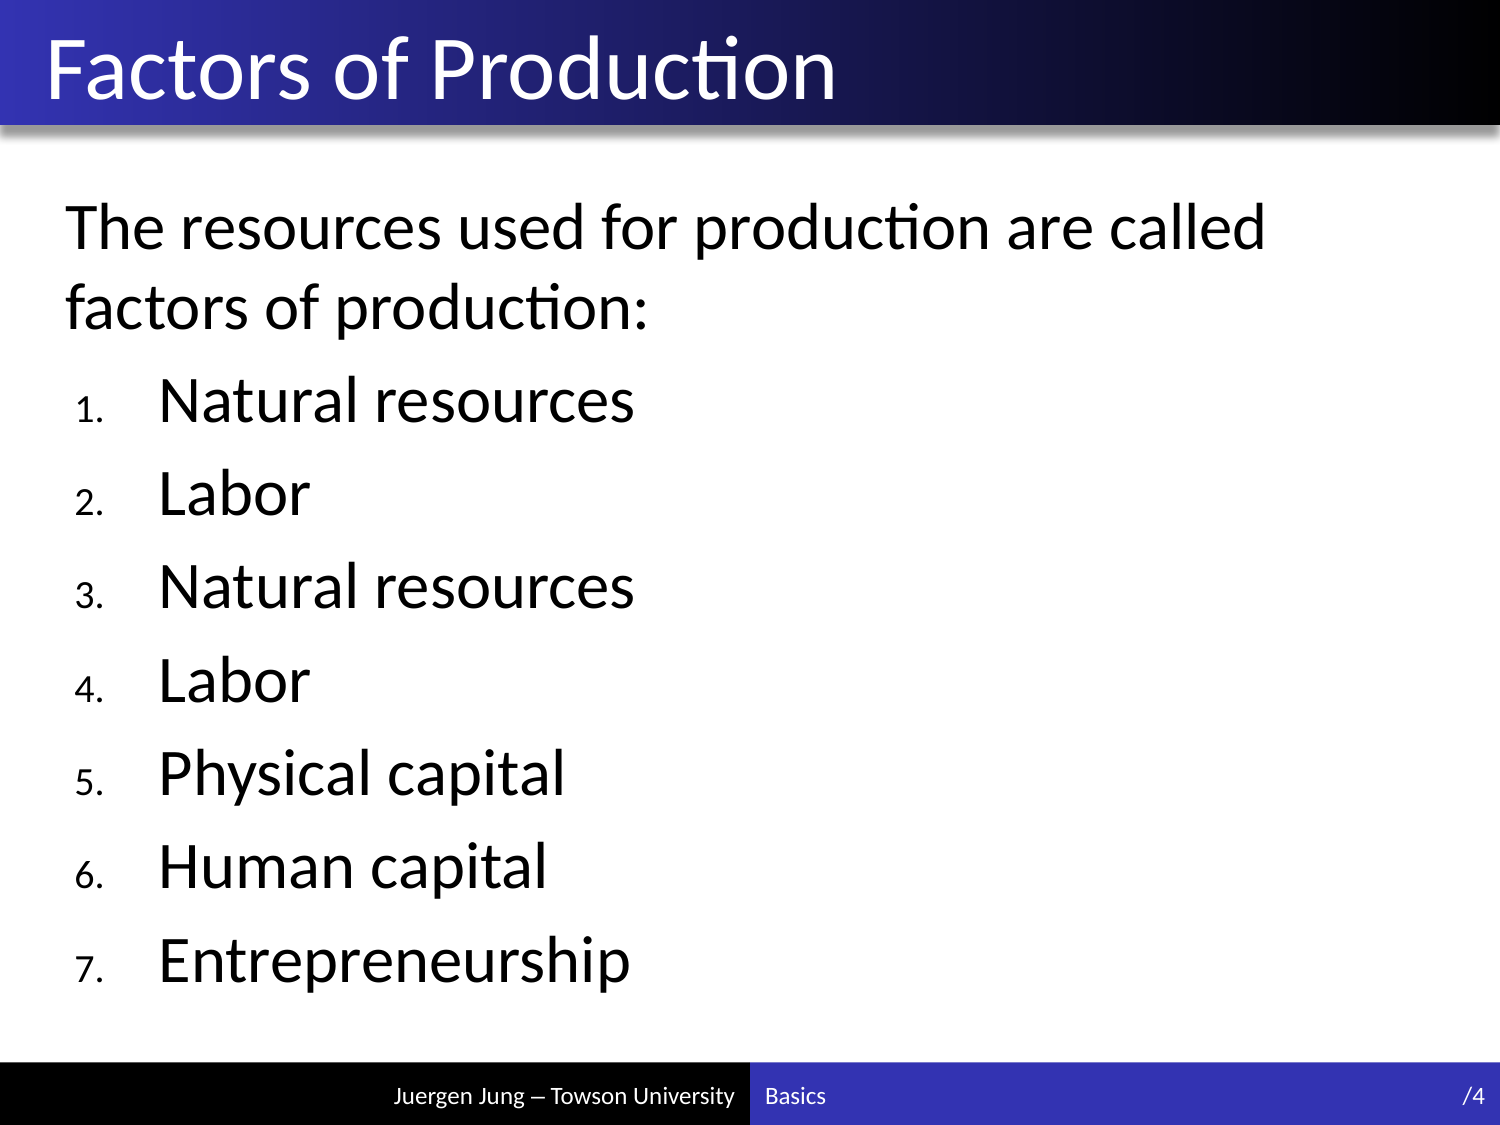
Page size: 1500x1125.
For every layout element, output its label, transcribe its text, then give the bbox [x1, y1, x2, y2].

list The resources used for production are called factors of production: Natural resources Labor Natural resources Labor Physical capital Human capital Entrepreneurship [50, 174, 1425, 1005]
title Factors of Production [0, 0, 1463, 125]
slide_number /4 [1325, 1065, 1500, 1125]
footer Basics [750, 1065, 1325, 1125]
